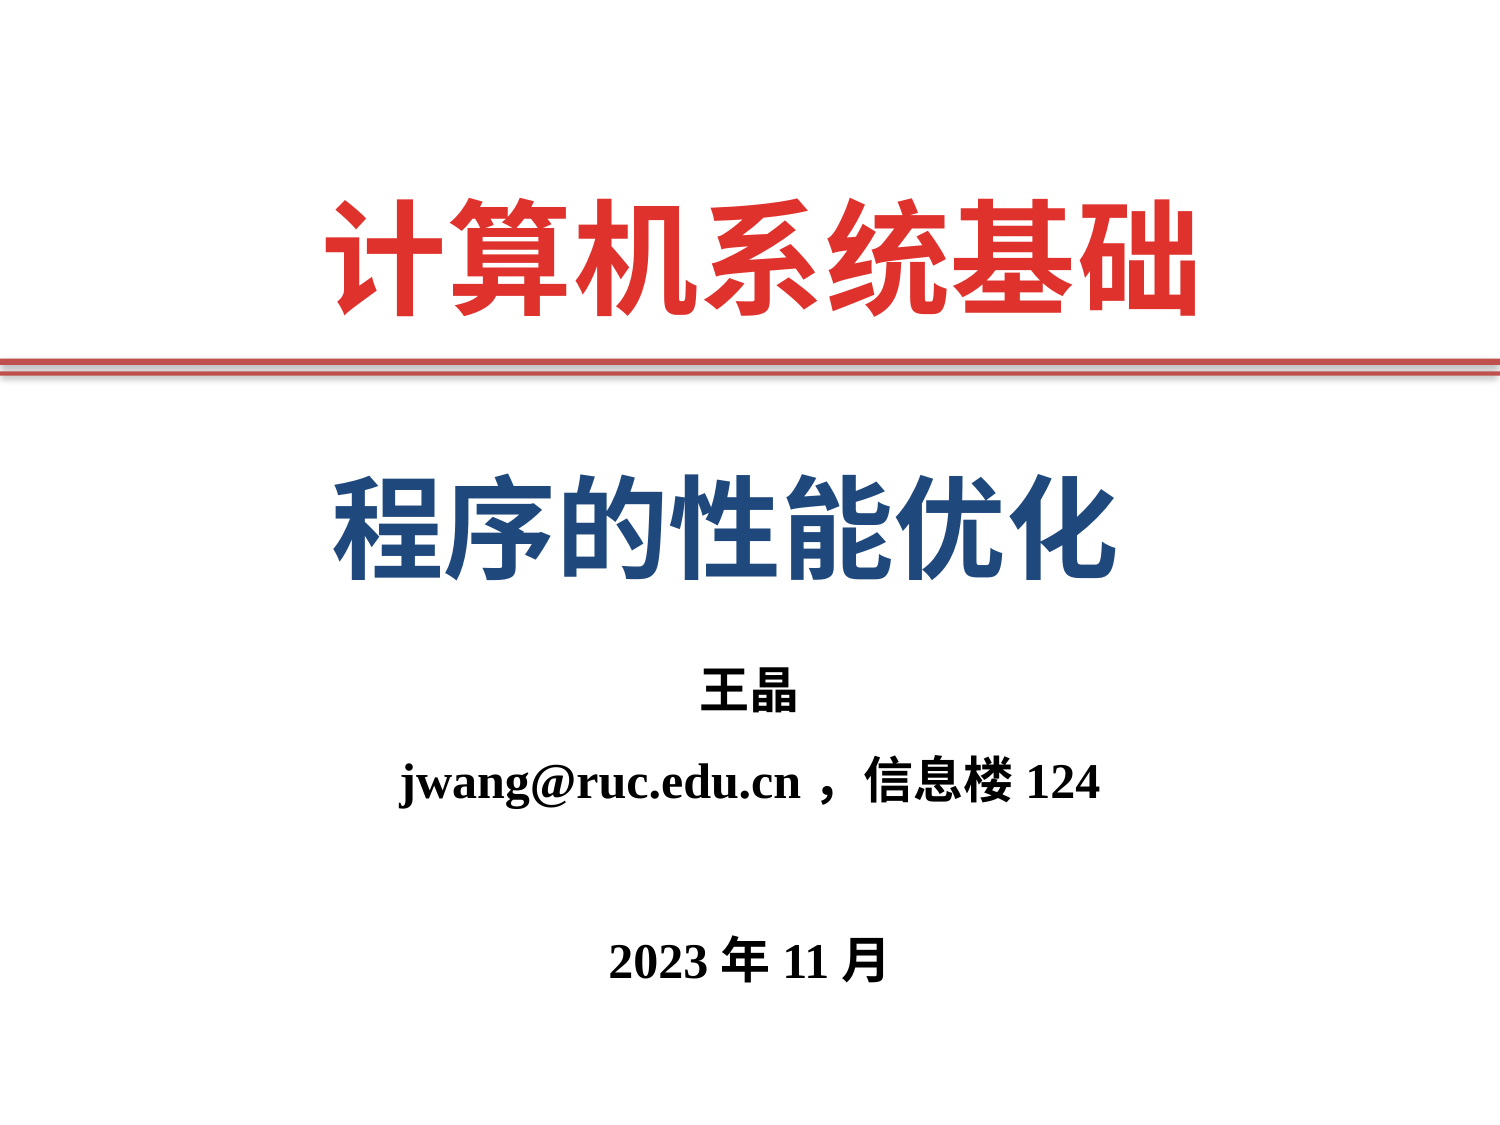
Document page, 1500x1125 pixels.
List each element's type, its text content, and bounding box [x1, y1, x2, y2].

text_box 程序的性能优化 [87, 374, 1363, 675]
text_box 王晶 jwang@ruc.edu.cn，信息楼124 2023年11月 [384, 621, 1116, 997]
